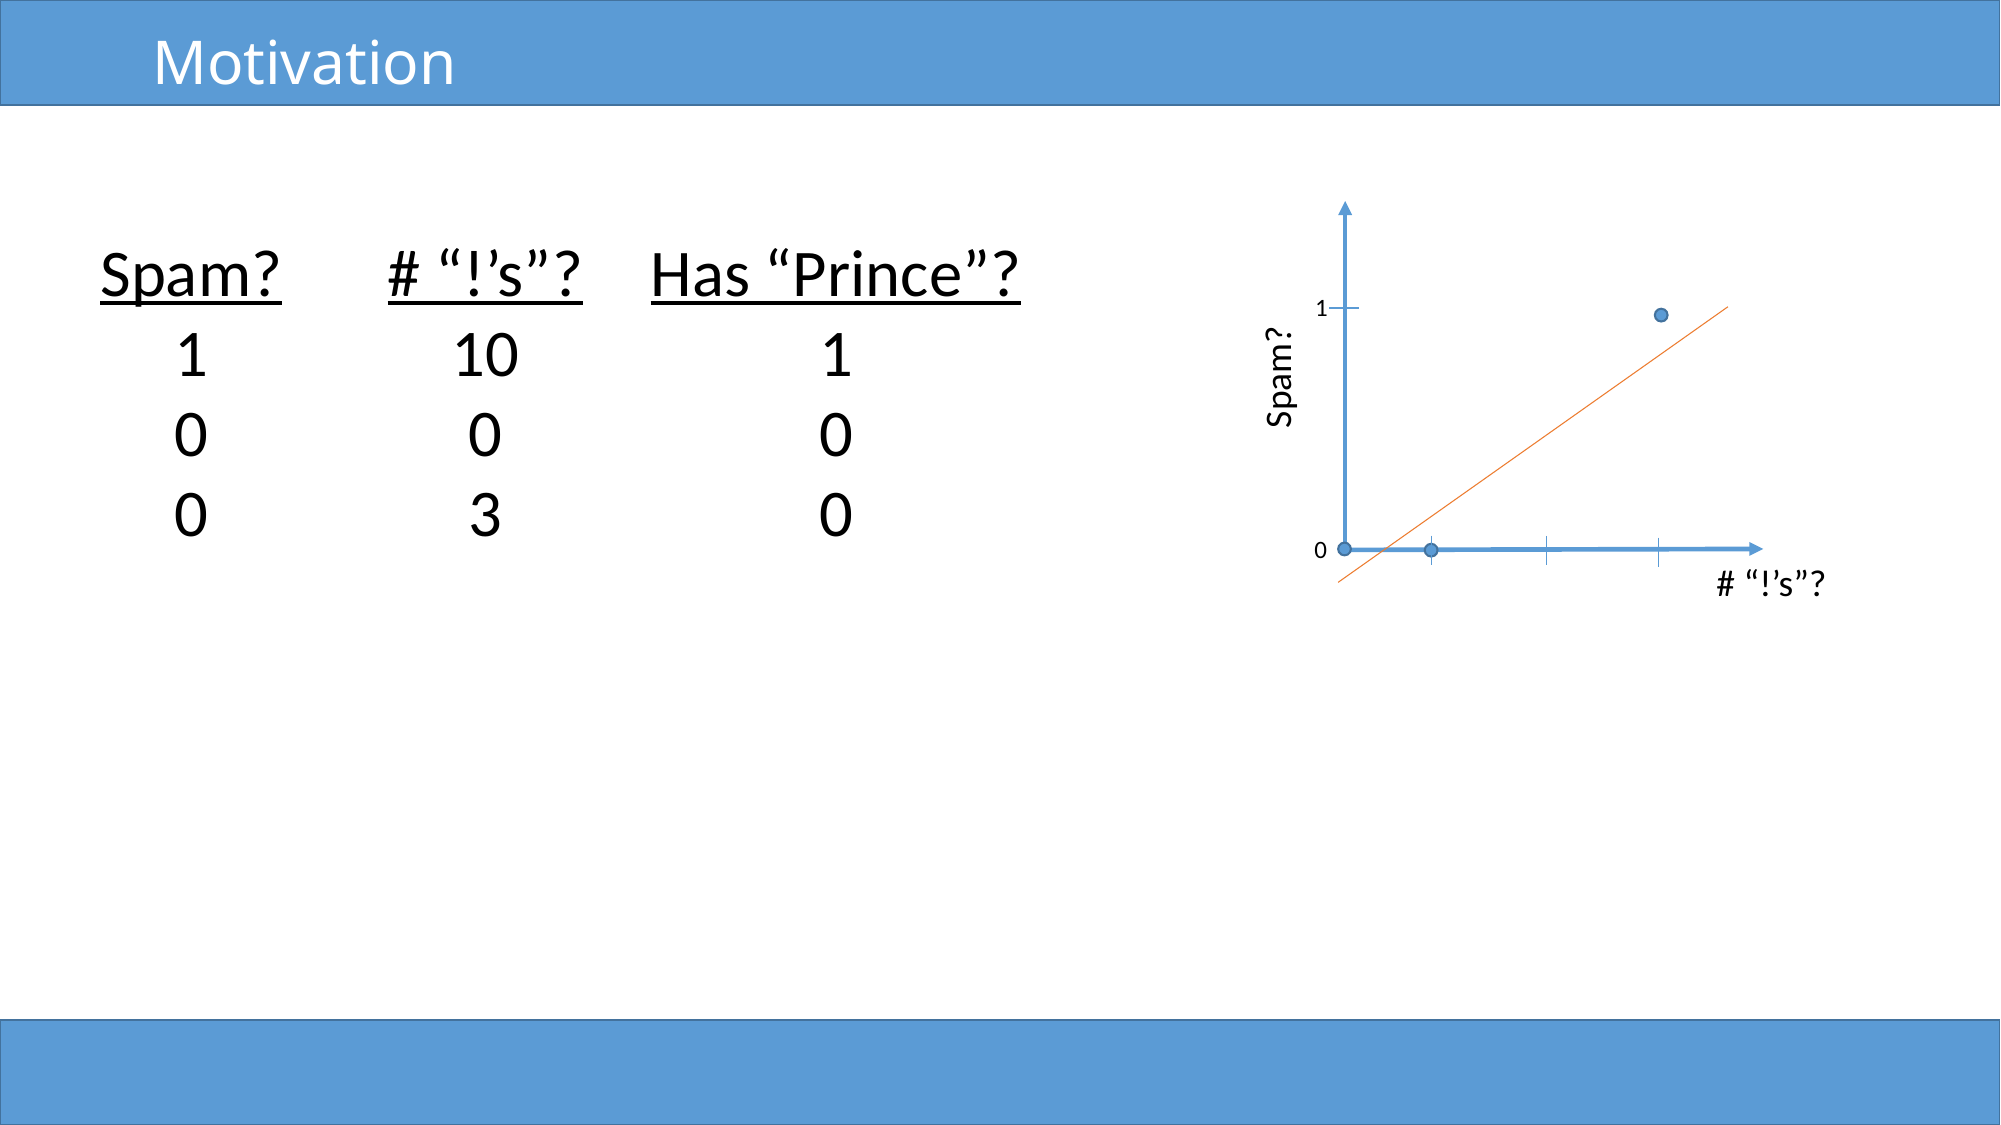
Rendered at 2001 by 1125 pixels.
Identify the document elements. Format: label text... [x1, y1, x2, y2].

text_box [0, 1019, 2000, 1125]
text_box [1338, 306, 1728, 583]
title Motivation [137, 24, 1863, 106]
text_box # “!’s”? [1701, 552, 1842, 612]
text_box # “!’s”? 10 0 3 [372, 222, 598, 558]
text_box 0 [1299, 526, 1338, 571]
text_box Spam? [1246, 310, 1306, 443]
text_box Has “Prince”? 1 0 0 [635, 222, 1037, 557]
text_box [0, 0, 2000, 106]
text_box 1 [1300, 284, 1343, 329]
text_box Spam? 1 0 0 [85, 222, 298, 558]
